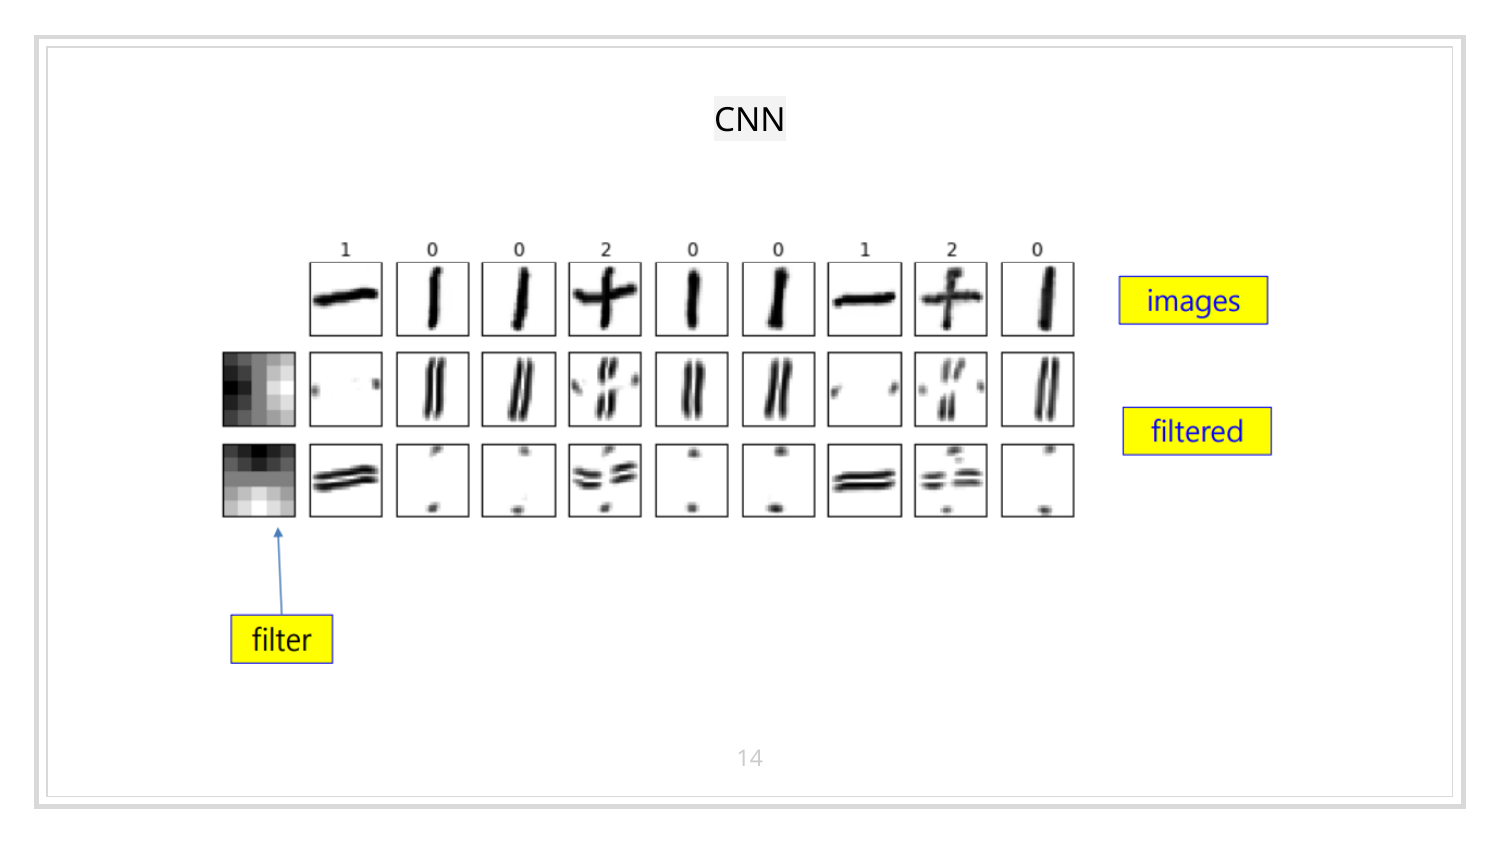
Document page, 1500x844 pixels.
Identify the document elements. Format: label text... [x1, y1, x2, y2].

title CNN [63, 55, 1437, 181]
slide_number 14 [705, 725, 795, 790]
picture [188, 202, 1312, 678]
